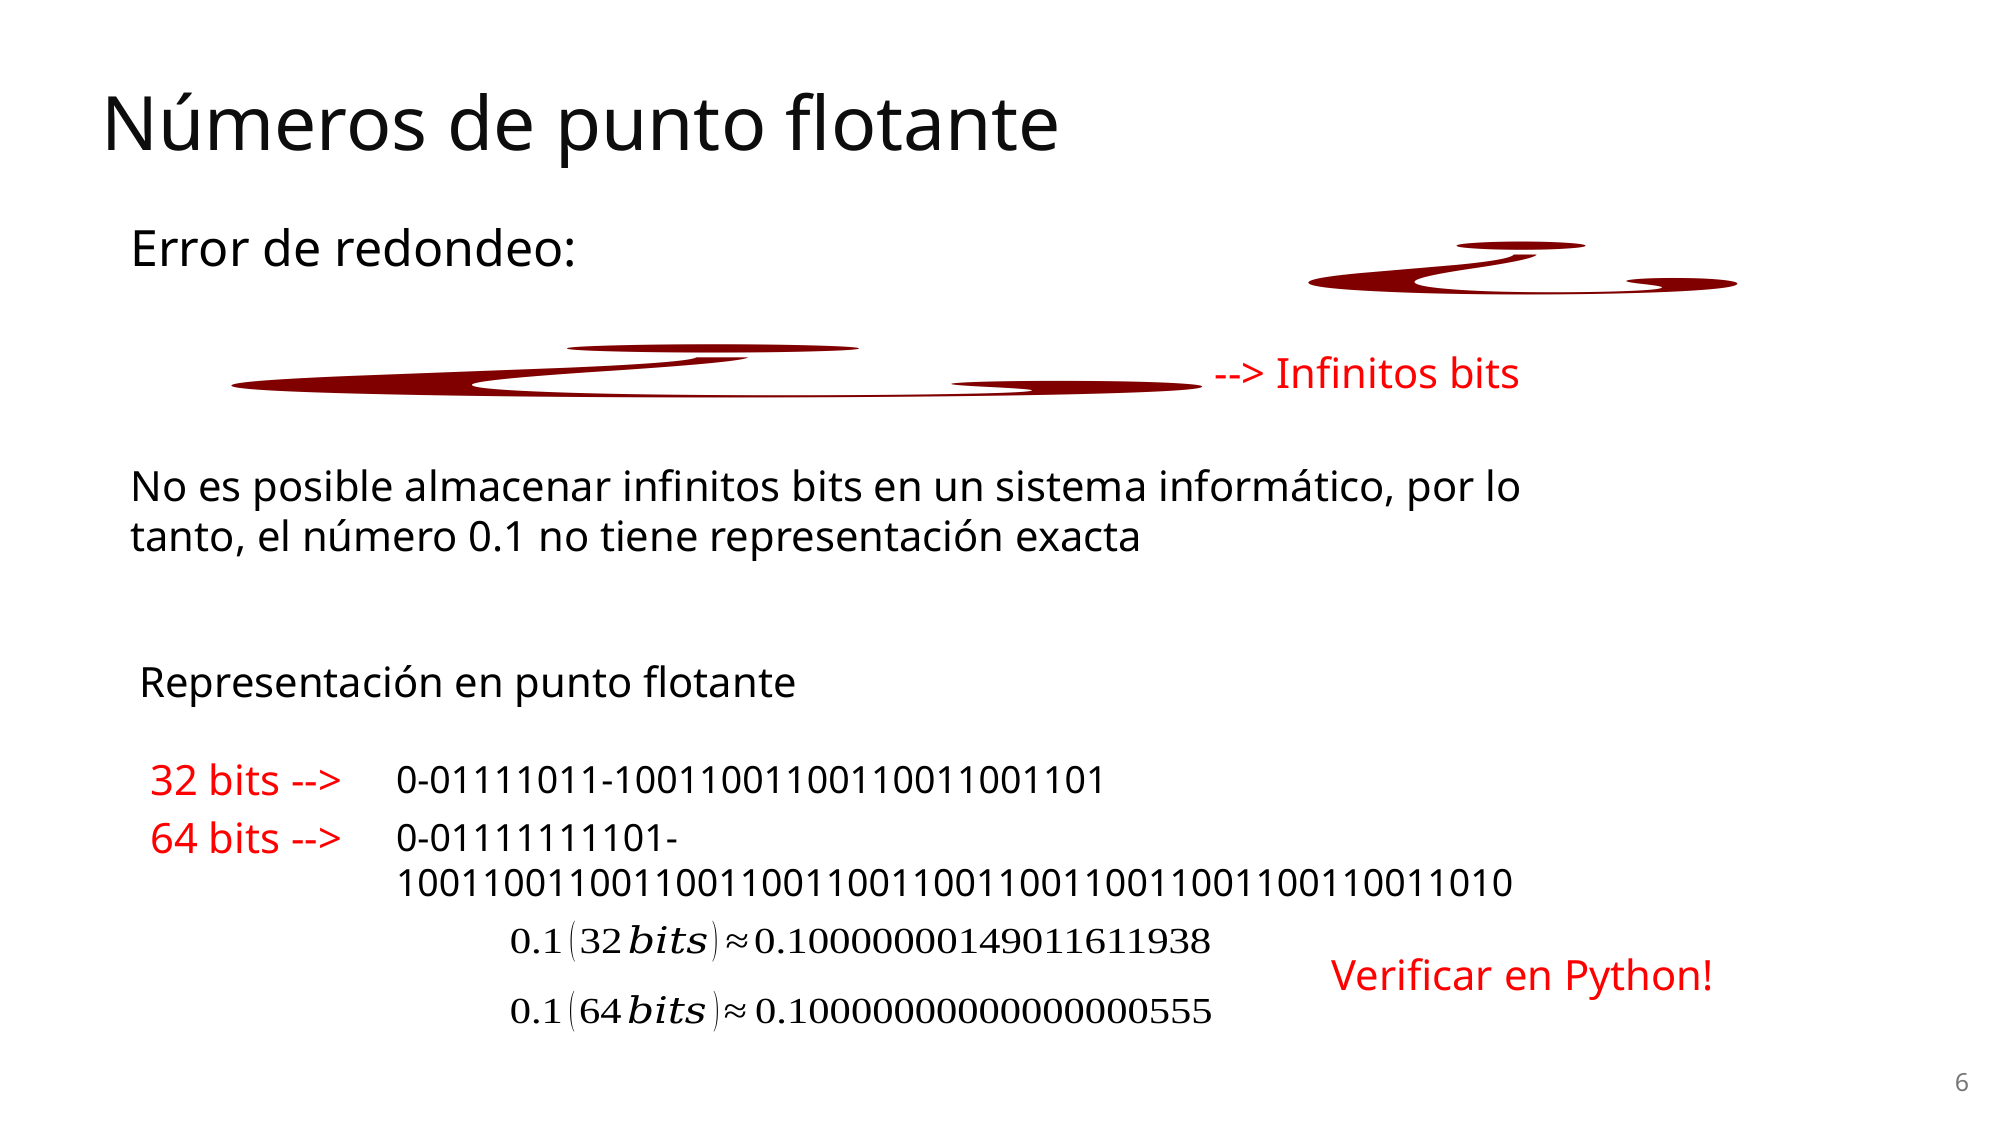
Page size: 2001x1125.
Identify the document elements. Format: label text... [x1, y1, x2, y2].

text_box 0-01111111101-1001100110011001100110011001100110011001100110011010 [381, 806, 1790, 912]
text_box 5 [1533, 1053, 1984, 1113]
text_box Representación en punto flotante [124, 648, 1662, 714]
text_box 64 bits --> [124, 804, 357, 870]
text_box --> Infinitos bits [1199, 339, 1821, 405]
text_box Verificar en Python! [1316, 941, 1751, 1007]
text_box Números de punto flotante [86, 78, 1320, 175]
text_box No es posible almacenar infinitos bits en un sistema informático, por lo tanto, el número 0.1 no tiene representación exacta [115, 452, 1653, 568]
text_box Error de redondeo: [115, 209, 1653, 284]
text_box 0-01111011-10011001100110011001101 [381, 748, 1382, 806]
text_box 32 bits --> [124, 745, 357, 804]
